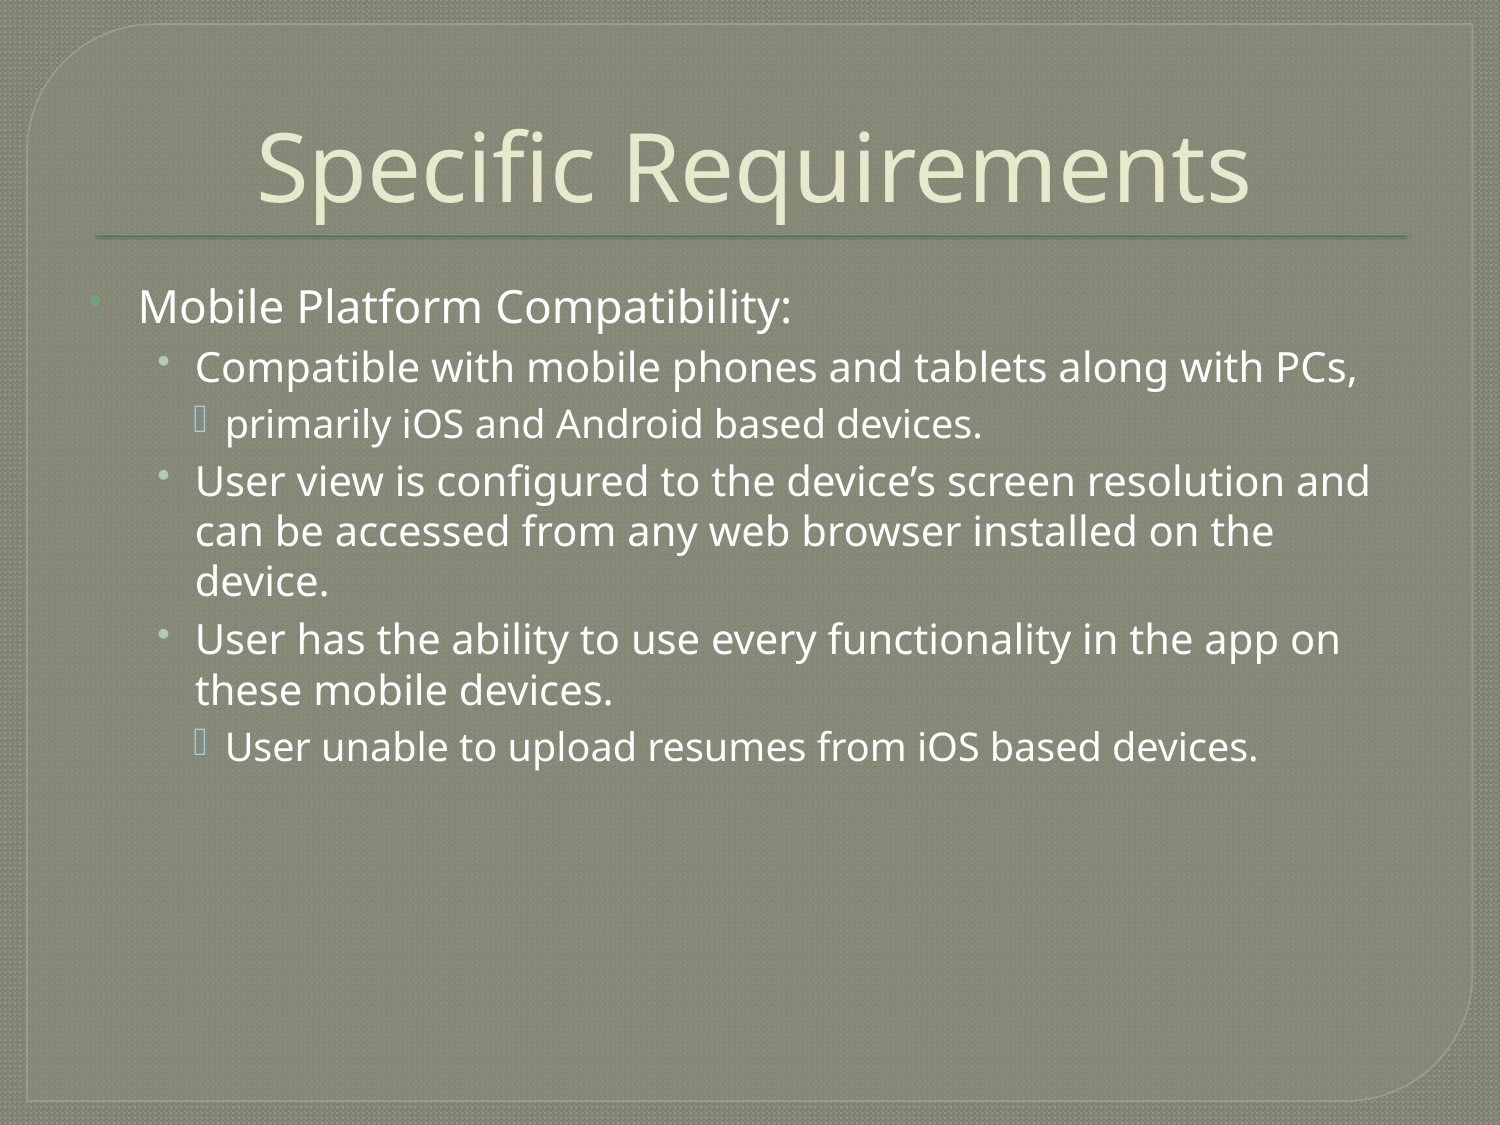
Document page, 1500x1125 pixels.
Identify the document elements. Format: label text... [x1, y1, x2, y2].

title Specific Requirements [75, 41, 1425, 230]
list Mobile Platform Compatibility: Compatible with mobile phones and tablets along with PCs, primarily iOS and Android based devices. User view is configured to the device’s screen resolution and can be accessed from any web browser installed on the device. User has the ability to use every functionality in the app on these mobile devices. User unable to upload resumes from iOS based devices. [75, 270, 1425, 1013]
